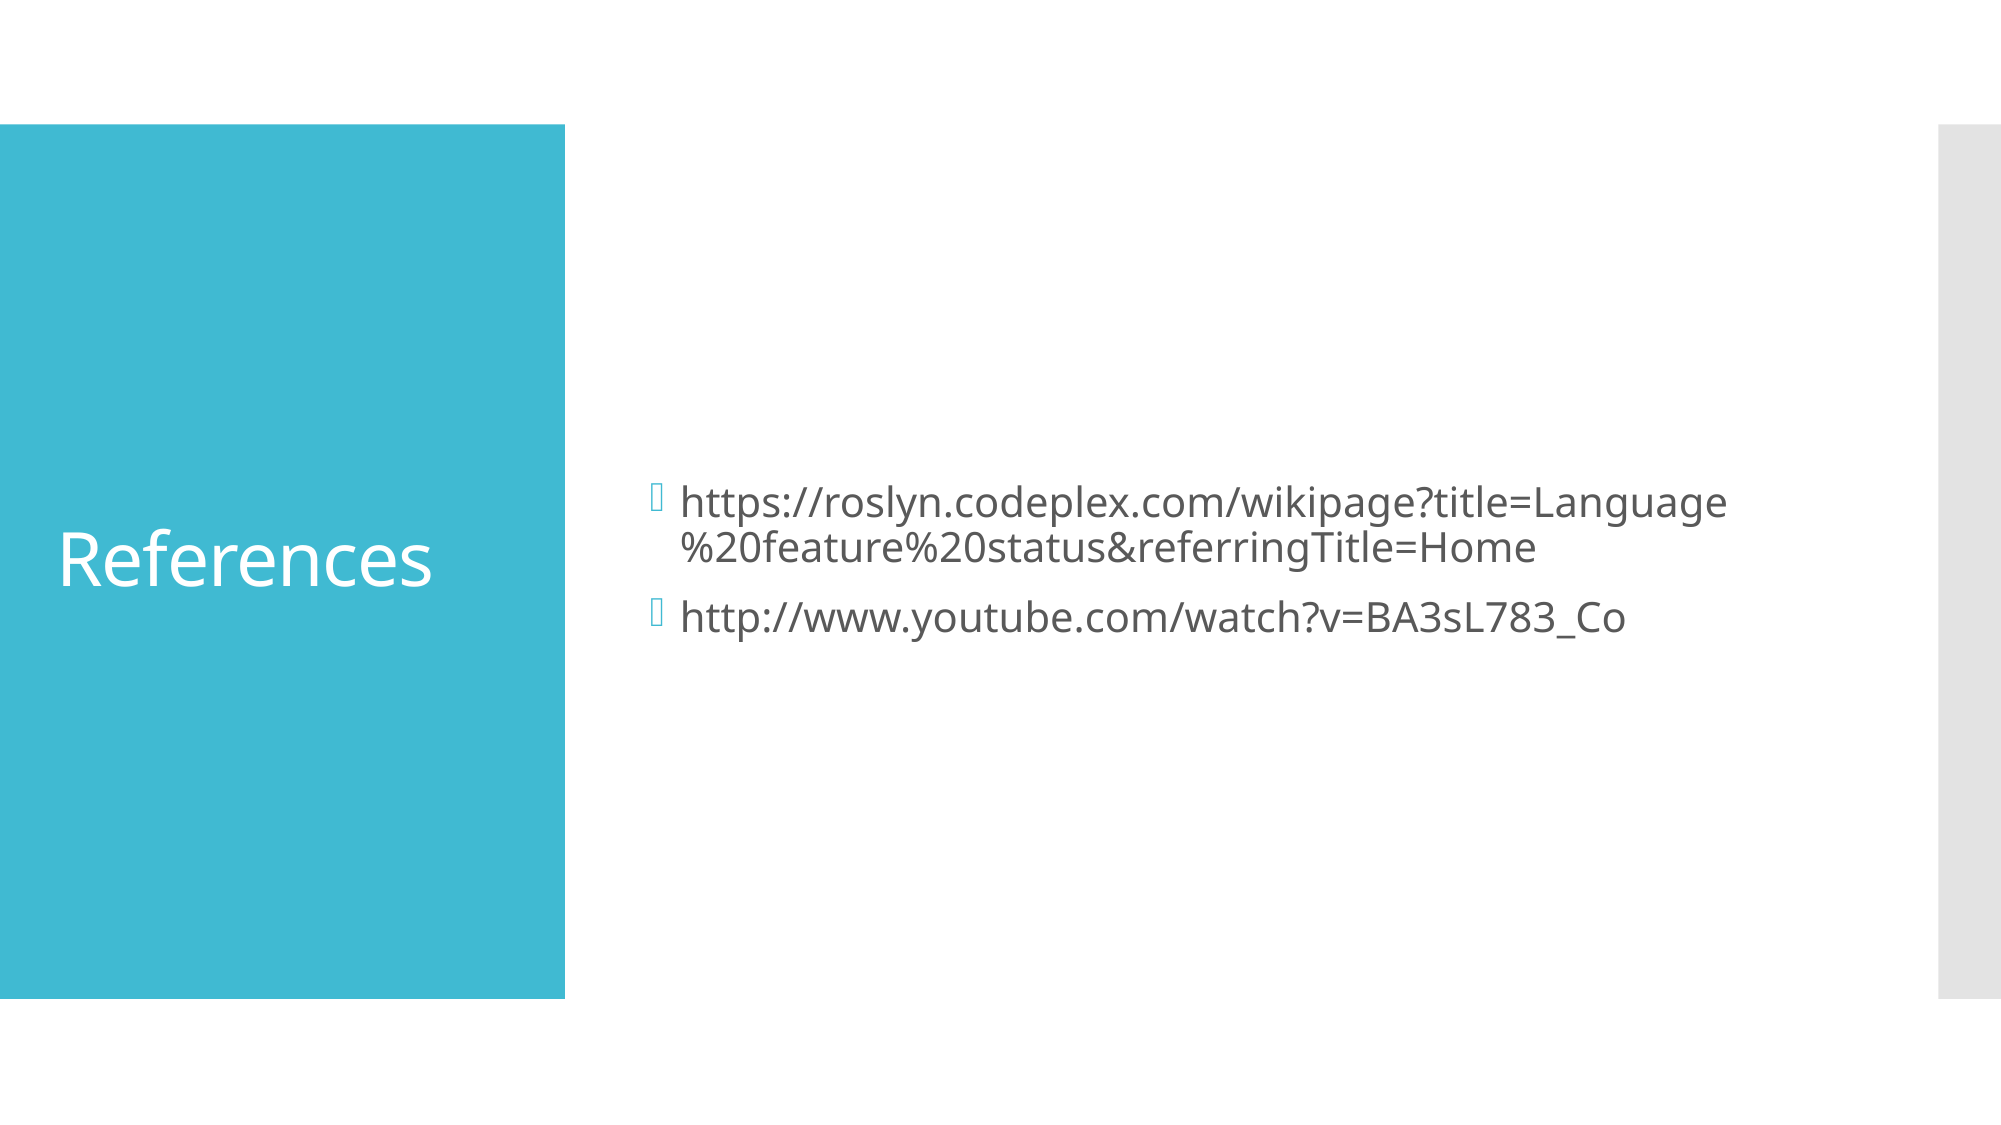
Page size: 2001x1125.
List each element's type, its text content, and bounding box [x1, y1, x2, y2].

list https://roslyn.codeplex.com/wikipage?title=Language%20feature%20status&referringTitle=Home http://www.youtube.com/watch?v=BA3sL783_Co [634, 141, 1835, 982]
title References [41, 184, 525, 940]
